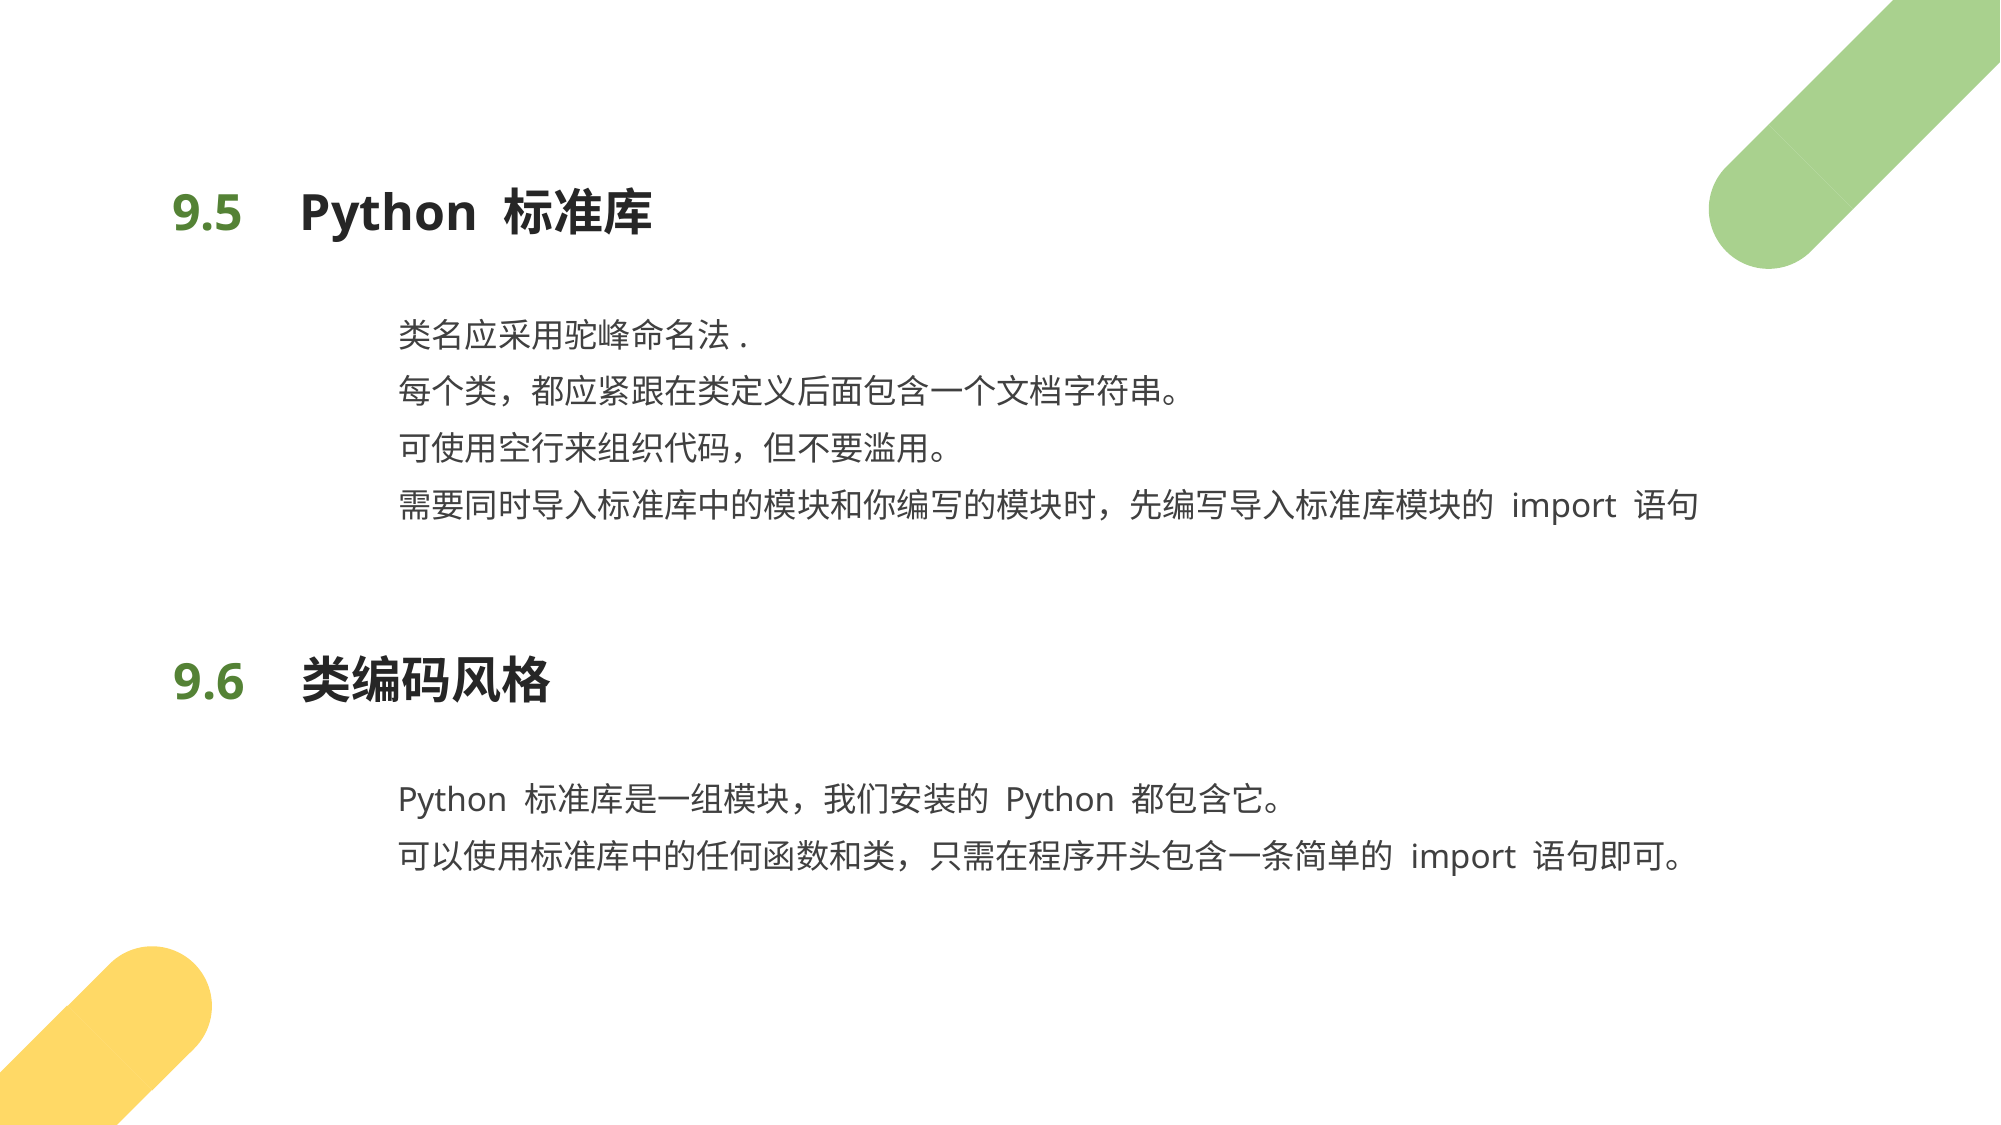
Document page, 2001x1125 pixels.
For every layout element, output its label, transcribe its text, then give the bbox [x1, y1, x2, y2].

text_box Python 标准库 [284, 176, 1746, 251]
list 类名应采用驼峰命名法. 每个类，都应紧跟在类定义后面包含一个文档字符串。 可使用空行来组织代码，但不要滥用。 需要同时导入标准库中的模块和你编写的模块时，先编写导入标准库模块的 import 语句 [383, 311, 1797, 640]
text_box Python 标准库是一组模块，我们安装的 Python 都包含它。 可以使用标准库中的任何函数和类，只需在程序开头包含一条简单的 import 语句即可。 [382, 775, 1796, 910]
text_box 9.6 [158, 648, 303, 726]
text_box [1613, 0, 2000, 39]
text_box 类编码风格 [286, 645, 1747, 720]
text_box 9.5 [157, 179, 302, 257]
